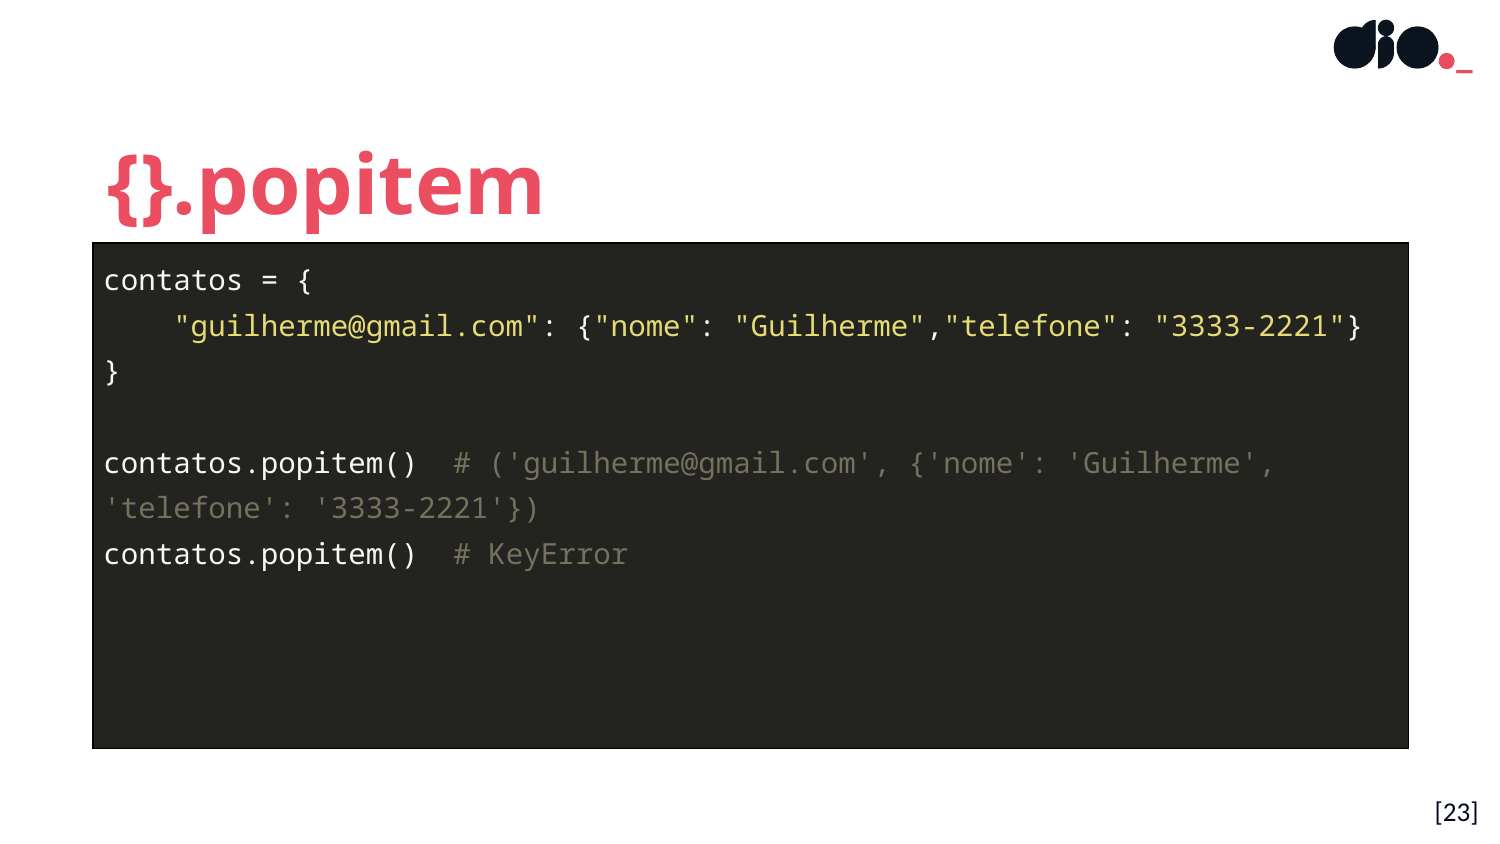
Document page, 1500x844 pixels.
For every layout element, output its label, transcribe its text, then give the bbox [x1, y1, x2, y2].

text_box {}.popitem [92, 104, 1408, 242]
table_header contatos = { "guilherme@gmail.com": {"nome": "Guilherme","telefone": "3333-2221"} } contatos.popitem() # ('guilherme@gmail.com', {'nome': 'Guilherme', 'telefone': '3333-2221'}) contatos.popitem() # KeyError [94, 244, 1408, 748]
picture [1333, 19, 1473, 74]
slide_number [‹#›] [1403, 779, 1494, 844]
